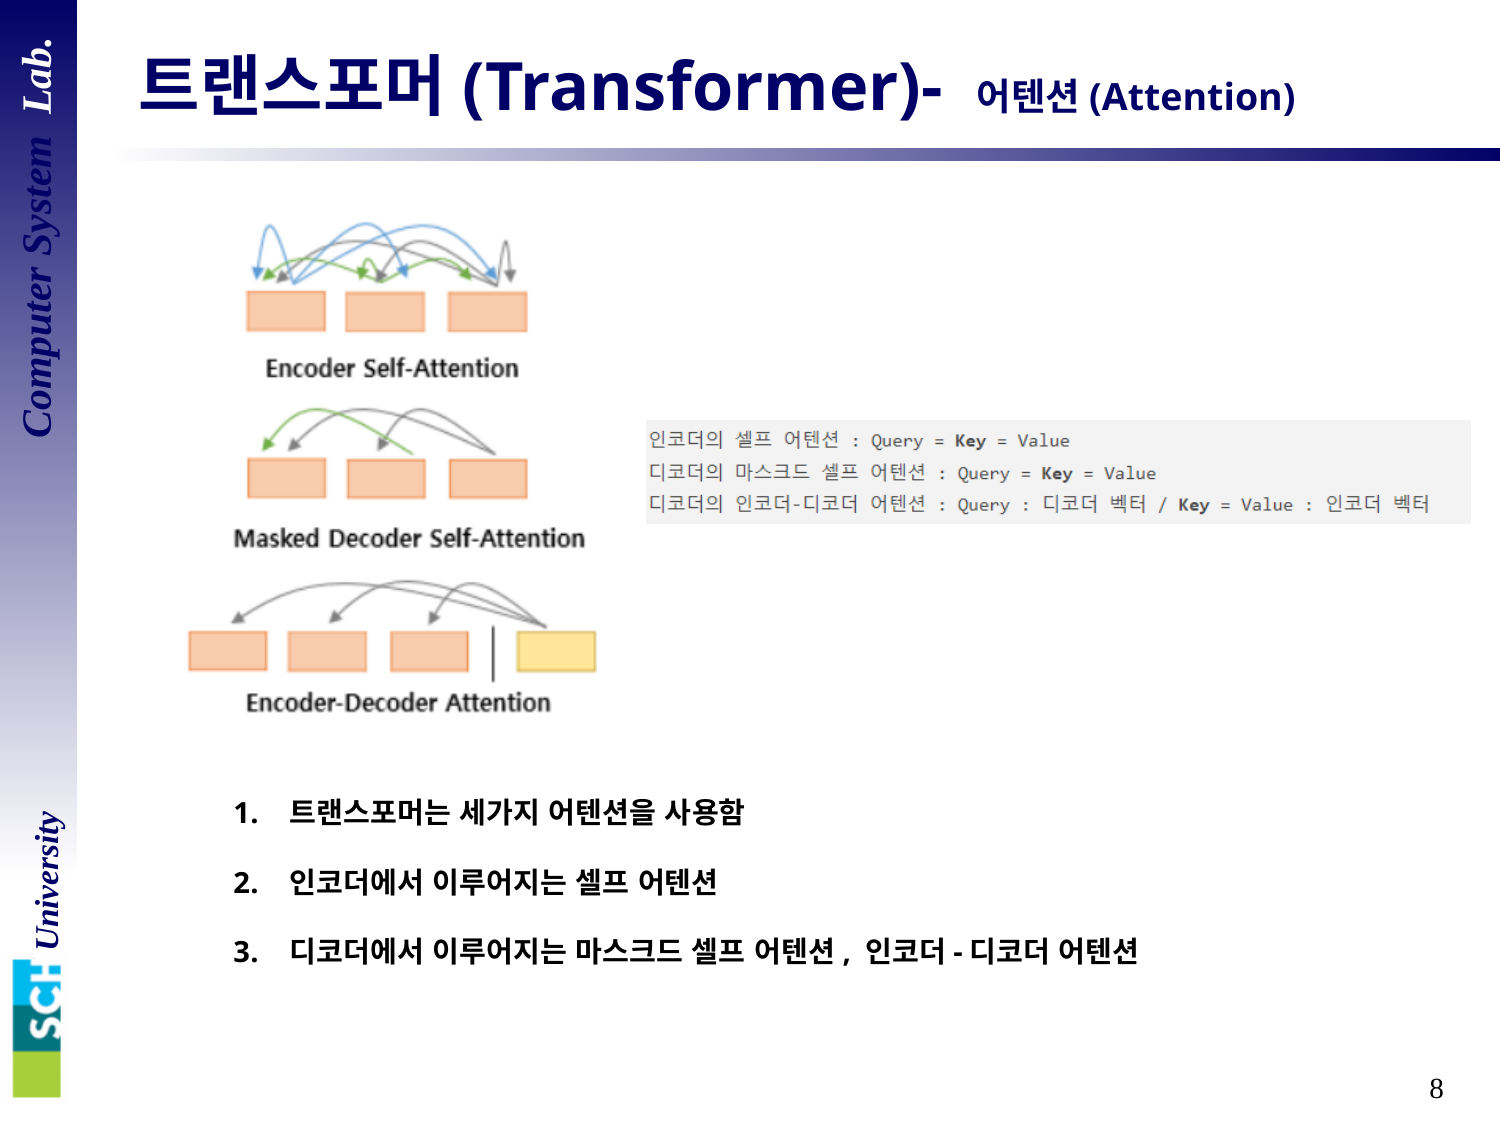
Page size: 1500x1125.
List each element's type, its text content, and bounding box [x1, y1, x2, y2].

text_box [277, 97, 1500, 173]
picture [646, 420, 1471, 524]
text_box 트랜스포머는 세가지 어텐션을 사용함 인코더에서 이루어지는 셀프 어텐션 디코더에서 이루어지는 마스크드 셀프 어텐션, 인코더-디코더 어텐션 [218, 810, 1500, 953]
picture [5, 952, 69, 1104]
title 트랜스포머(Transformer)- 어텐션(Attention) [123, 25, 1460, 143]
picture [135, 188, 644, 736]
